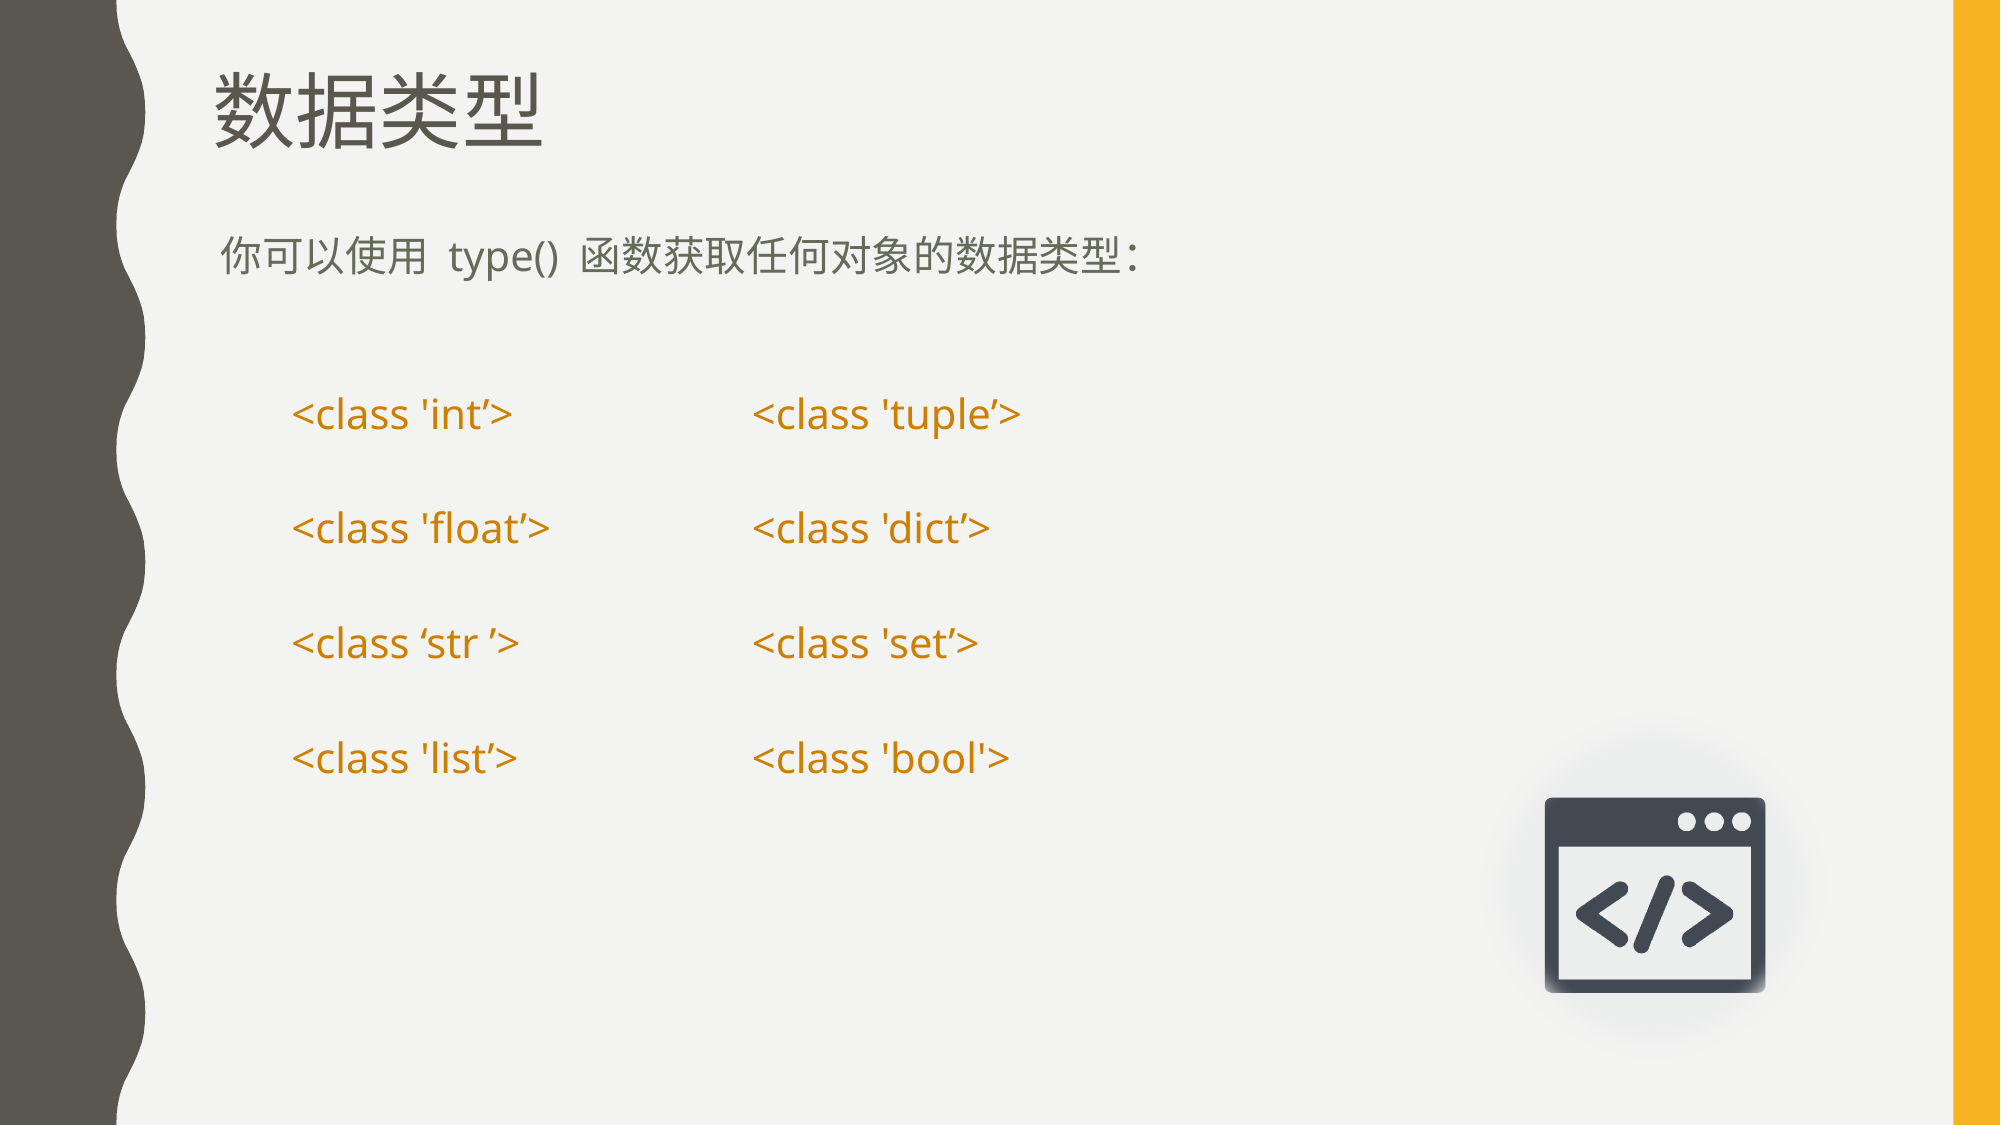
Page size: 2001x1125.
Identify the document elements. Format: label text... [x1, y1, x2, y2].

text_box <class 'tuple’> <class 'dict’> <class 'set’> <class 'bool'> [587, 330, 1206, 789]
text_box <class 'int’> <class 'float’> <class ‘str ’> <class 'list’> [126, 330, 691, 862]
title 数据类型 [197, 62, 1985, 331]
picture [1476, 708, 1831, 1063]
list 你可以使用 type() 函数获取任何对象的数据类型： [205, 217, 1875, 359]
